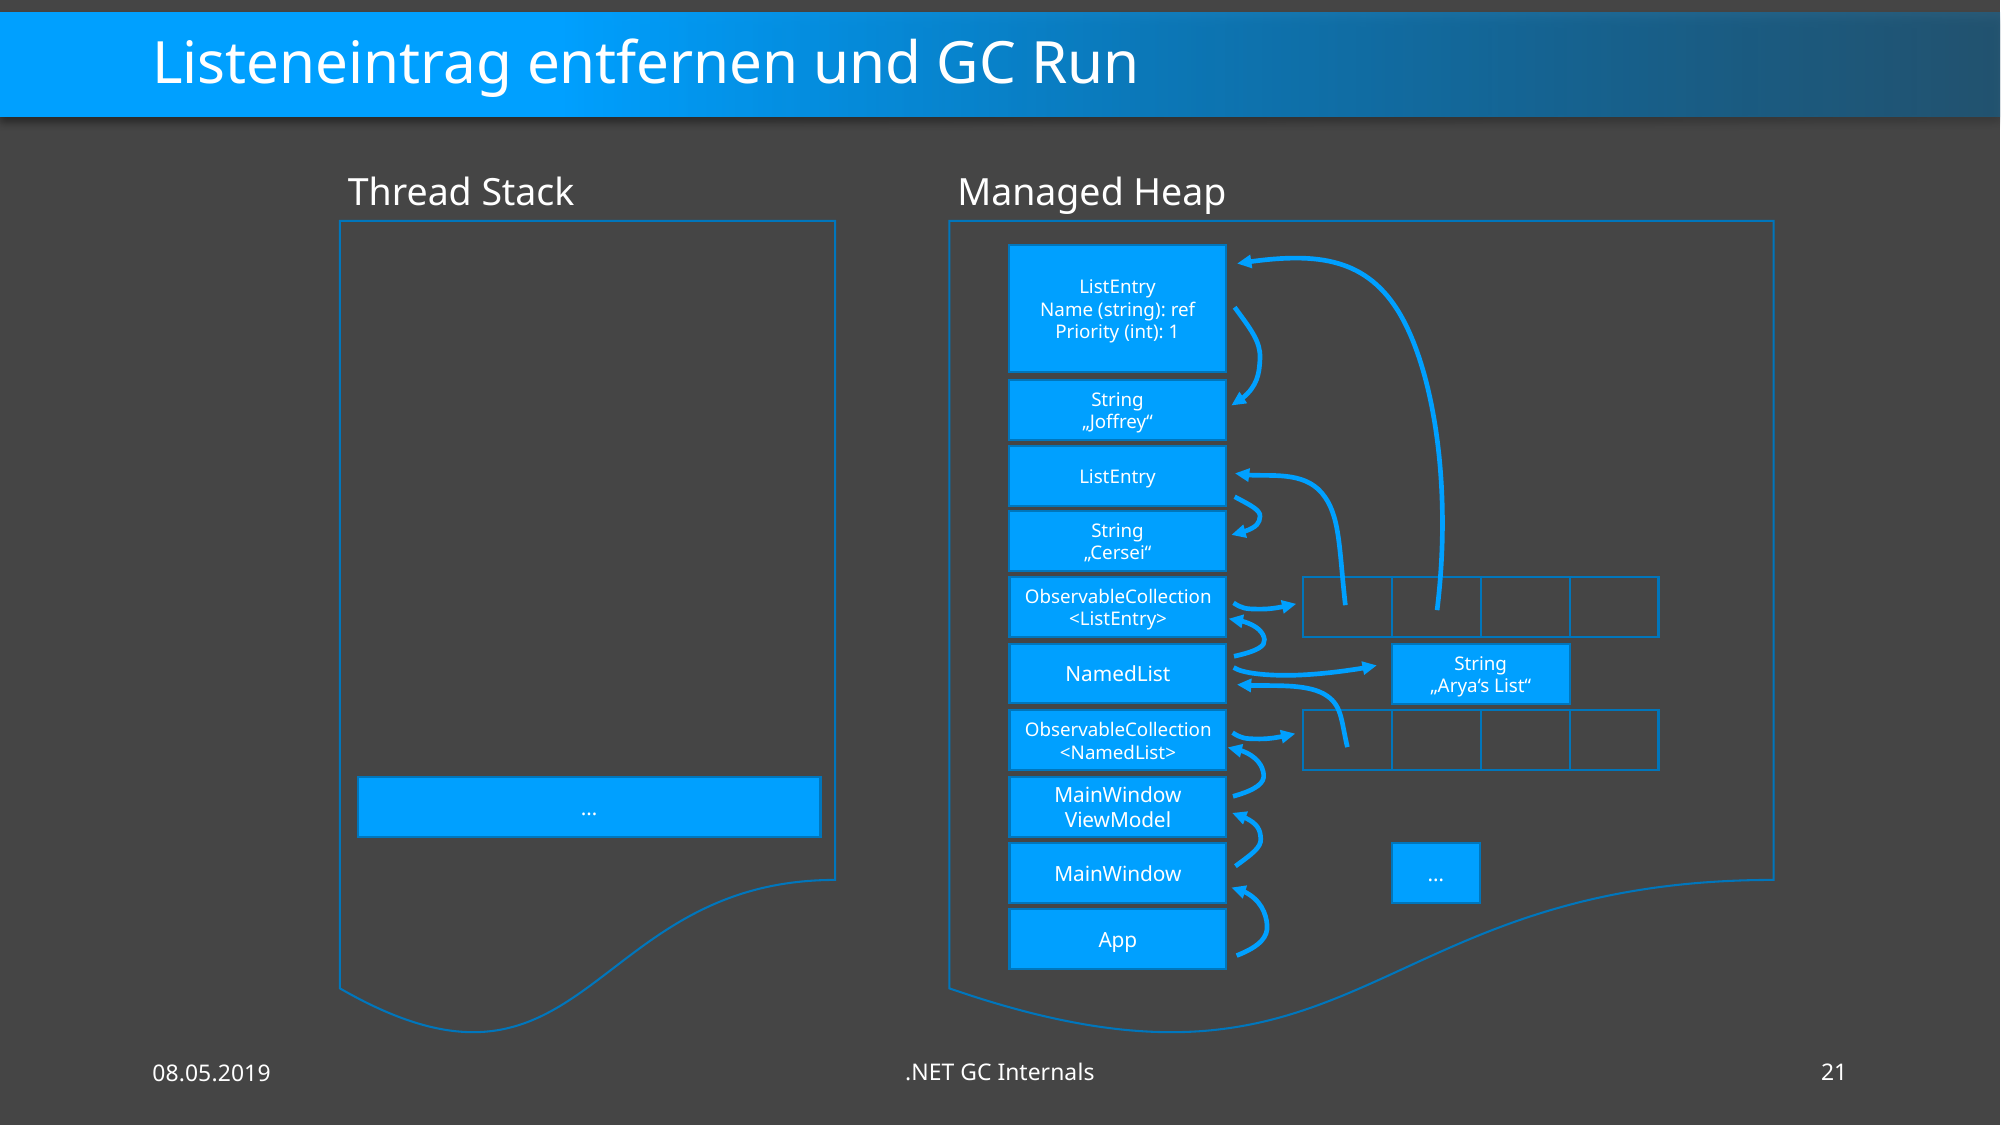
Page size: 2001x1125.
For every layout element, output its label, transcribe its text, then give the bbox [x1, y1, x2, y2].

text_box [1231, 495, 1262, 538]
text_box [948, 219, 1775, 1034]
text_box String „Joffrey“ [1008, 379, 1227, 441]
text_box … [357, 776, 822, 838]
slide_number 21 [1412, 1042, 1863, 1103]
text_box … [1391, 842, 1481, 904]
text_box [1232, 811, 1262, 867]
text_box [1237, 255, 1444, 576]
text_box NamedList [1008, 643, 1227, 704]
title Listeneintrag entfernen und GC Run [137, 23, 1863, 107]
text_box ListEntry Name (string): ref Priority (int): 1 [1008, 244, 1227, 373]
text_box MainWindow ViewModel [1008, 776, 1227, 838]
text_box [1231, 306, 1262, 406]
text_box ObservableCollection<ListEntry> [1008, 576, 1227, 638]
text_box String „Arya‘s List“ [1391, 643, 1571, 705]
text_box ObservableCollection<NamedList> [1008, 709, 1227, 771]
text_box App [1008, 908, 1227, 970]
text_box String „Cersei“ [1008, 510, 1227, 572]
footer .NET GC Internals [662, 1042, 1338, 1103]
text_box Thread Stack [333, 160, 590, 220]
text_box [1228, 614, 1266, 658]
text_box MainWindow [1008, 842, 1227, 904]
text_box ListEntry [1008, 445, 1227, 507]
text_box [1227, 744, 1265, 798]
text_box [1235, 468, 1344, 576]
text_box [1231, 885, 1269, 957]
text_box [1303, 576, 1659, 637]
text_box [1232, 600, 1296, 613]
text_box Managed Heap [942, 160, 1242, 220]
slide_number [137, 1042, 588, 1103]
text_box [1303, 710, 1659, 771]
text_box [1232, 730, 1296, 743]
text_box [1233, 661, 1377, 677]
text_box [1237, 679, 1340, 722]
text_box [338, 219, 837, 1034]
